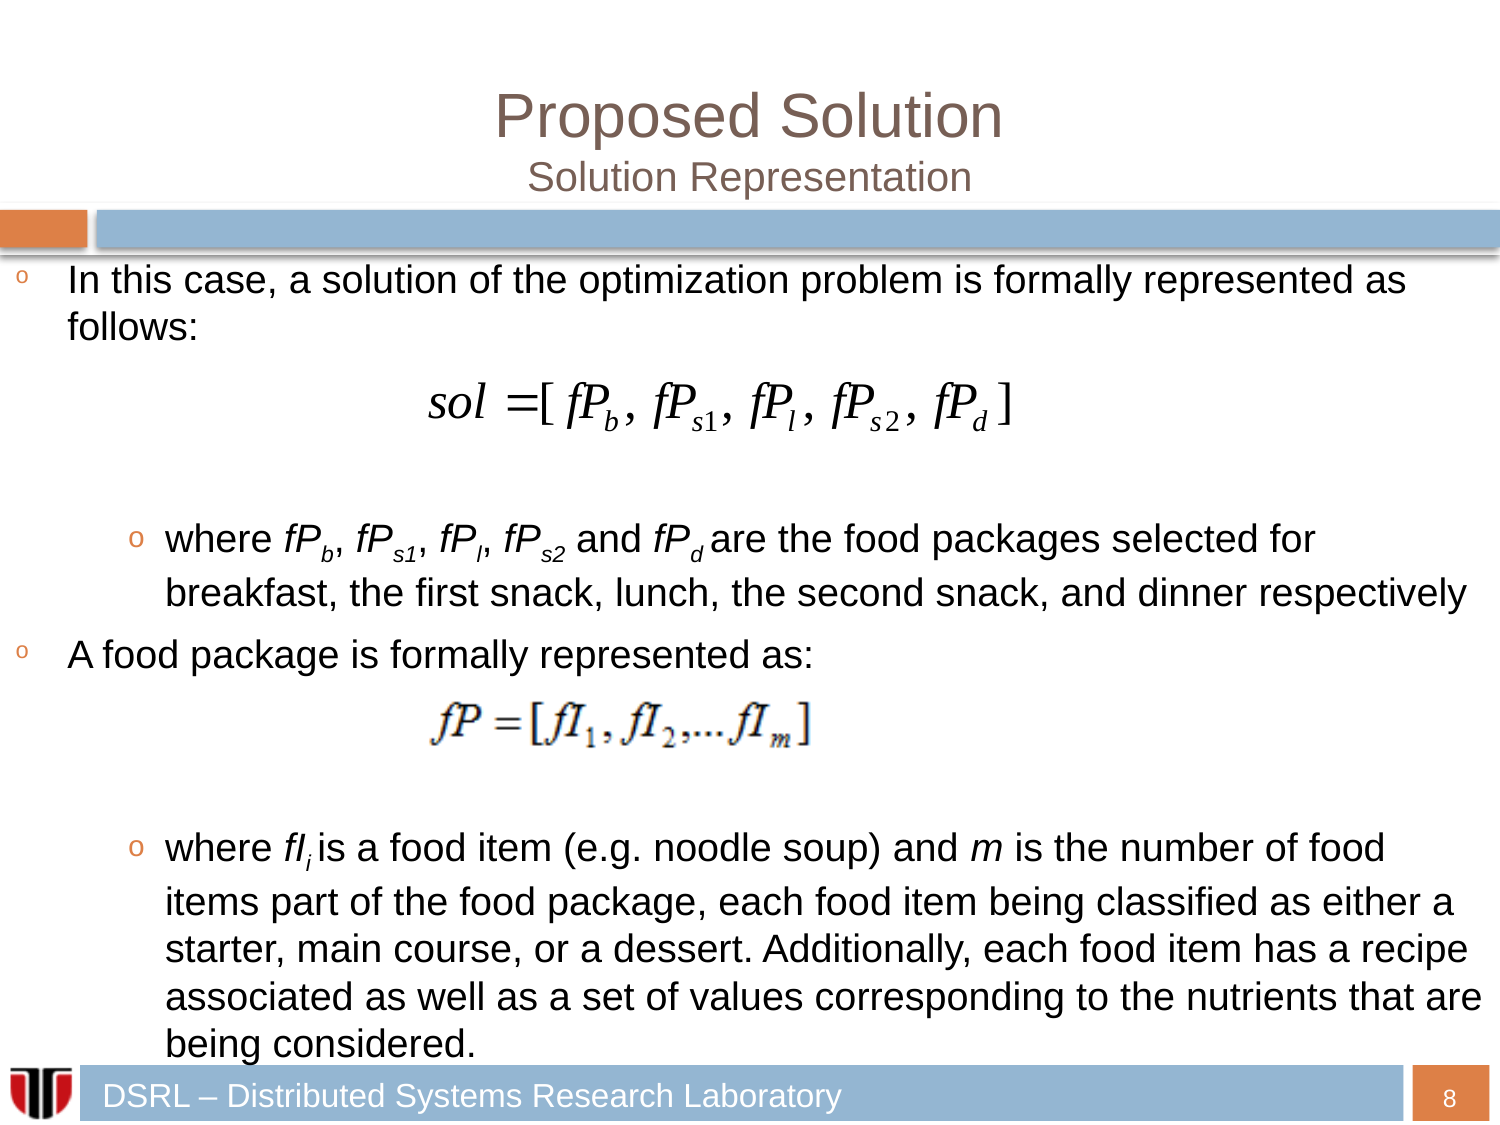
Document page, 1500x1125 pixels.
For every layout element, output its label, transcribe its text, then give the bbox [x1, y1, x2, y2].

picture [418, 680, 831, 764]
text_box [418, 366, 1022, 445]
slide_number 8 [1412, 1074, 1488, 1113]
picture [0, 1062, 1499, 1121]
list In this case, a solution of the optimization problem is formally represented as follows: where fPb, fPs1, fPl, fPs2 and fPd are the food packages selected for breakfast, the first snack, lunch, the second snack, and dinner respectively A food package is formally represented as: where fIi is a food item (e.g. noodle soup) and m is the number of food items part of the food package, each food item being classified as either a starter, main course, or a dessert. Additionally, each food item has a recipe associated as well as a set of values corresponding to the nutrients that are being considered. [0, 245, 1500, 1001]
title Proposed Solution Solution Representation [0, 0, 1500, 213]
